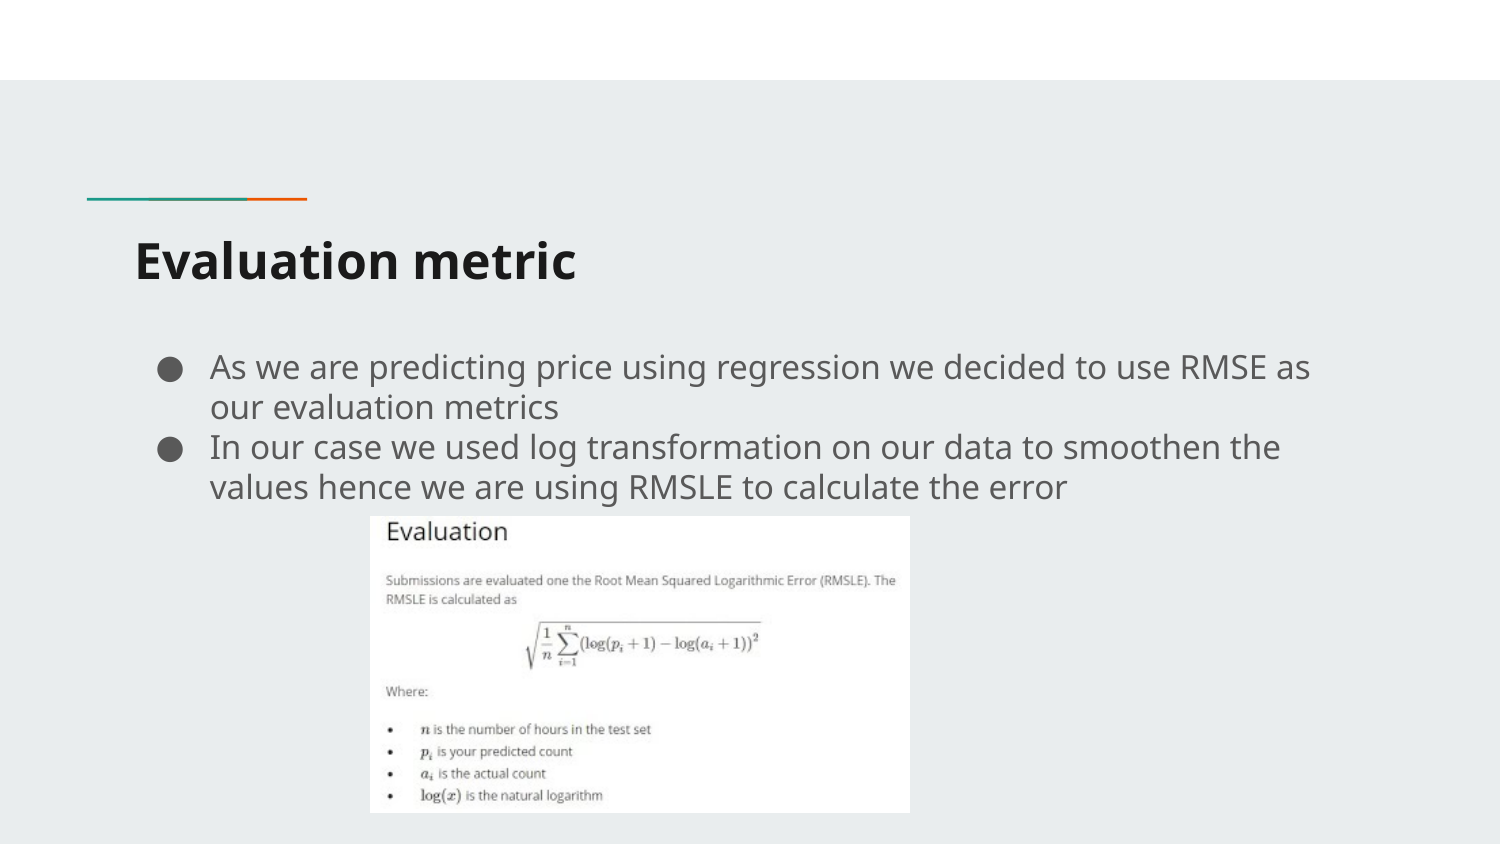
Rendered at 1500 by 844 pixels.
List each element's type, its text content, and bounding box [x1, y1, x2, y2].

subtitle As we are predicting price using regression we decided to use RMSE as our evaluation metrics In our case we used log transformation on our data to smoothen the values hence we are using RMSLE to calculate the error [119, 331, 1381, 610]
picture [370, 515, 910, 814]
title Evaluation metric [119, 215, 1381, 318]
